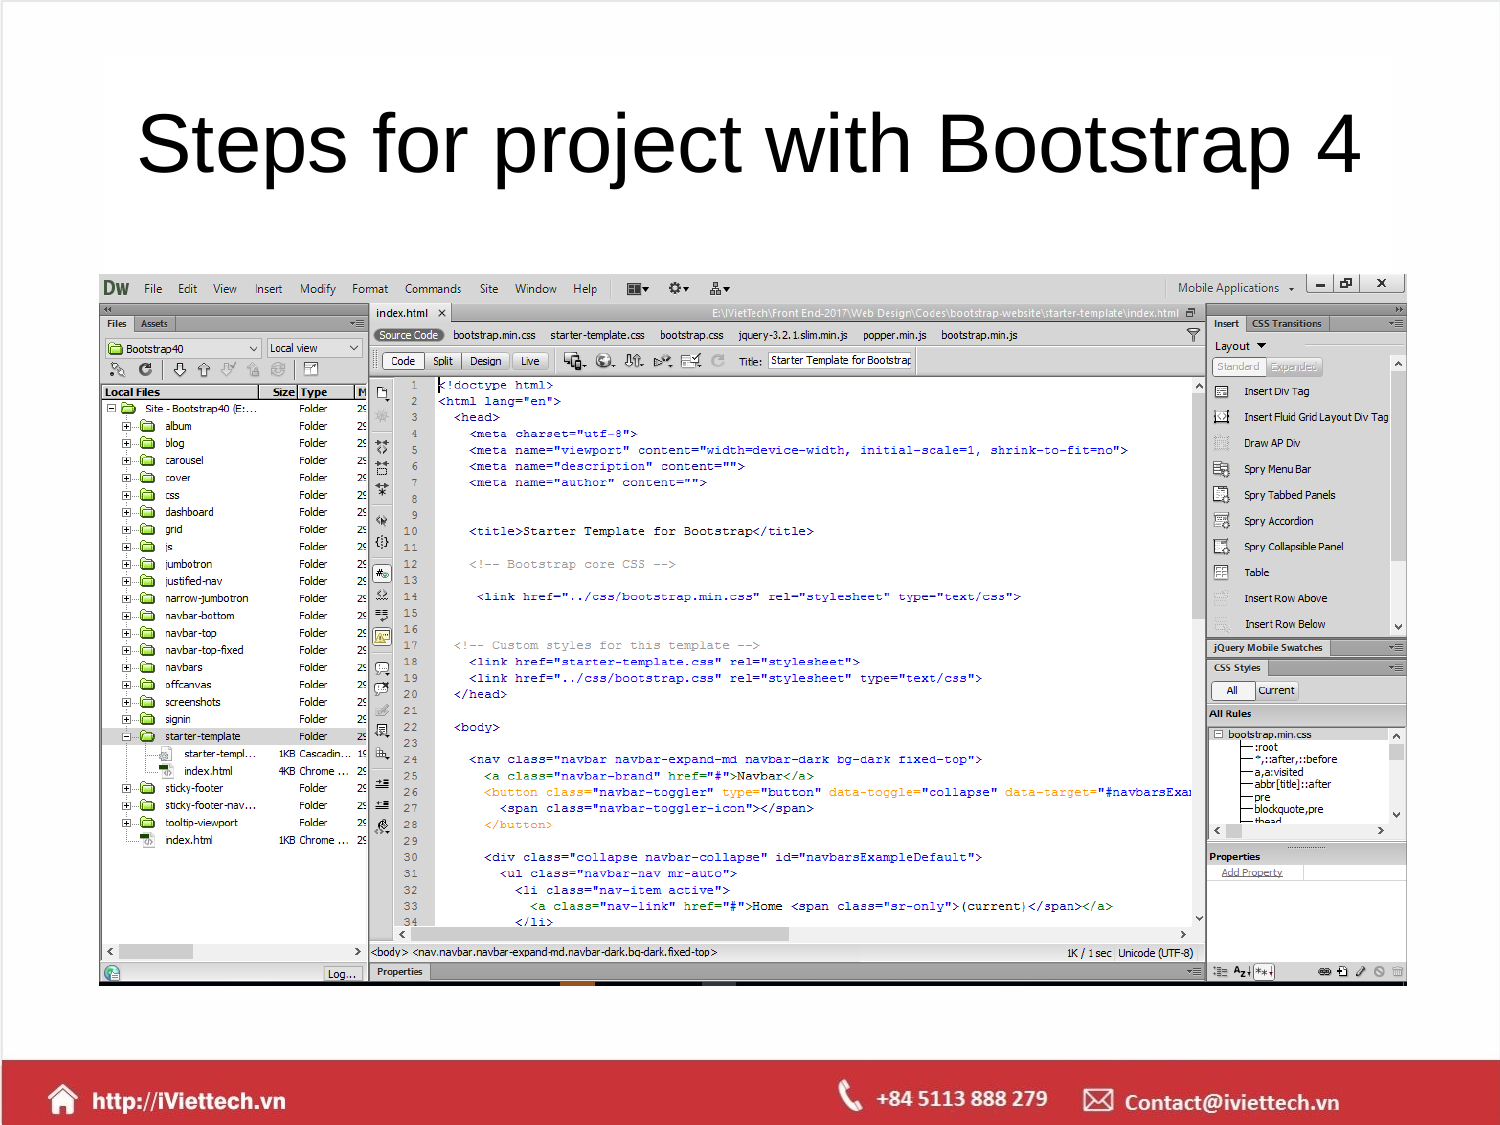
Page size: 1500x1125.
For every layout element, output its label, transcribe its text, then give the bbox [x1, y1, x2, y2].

picture [0, 0, 1500, 1125]
title Steps for project with Bootstrap 4 [74, 44, 1426, 233]
